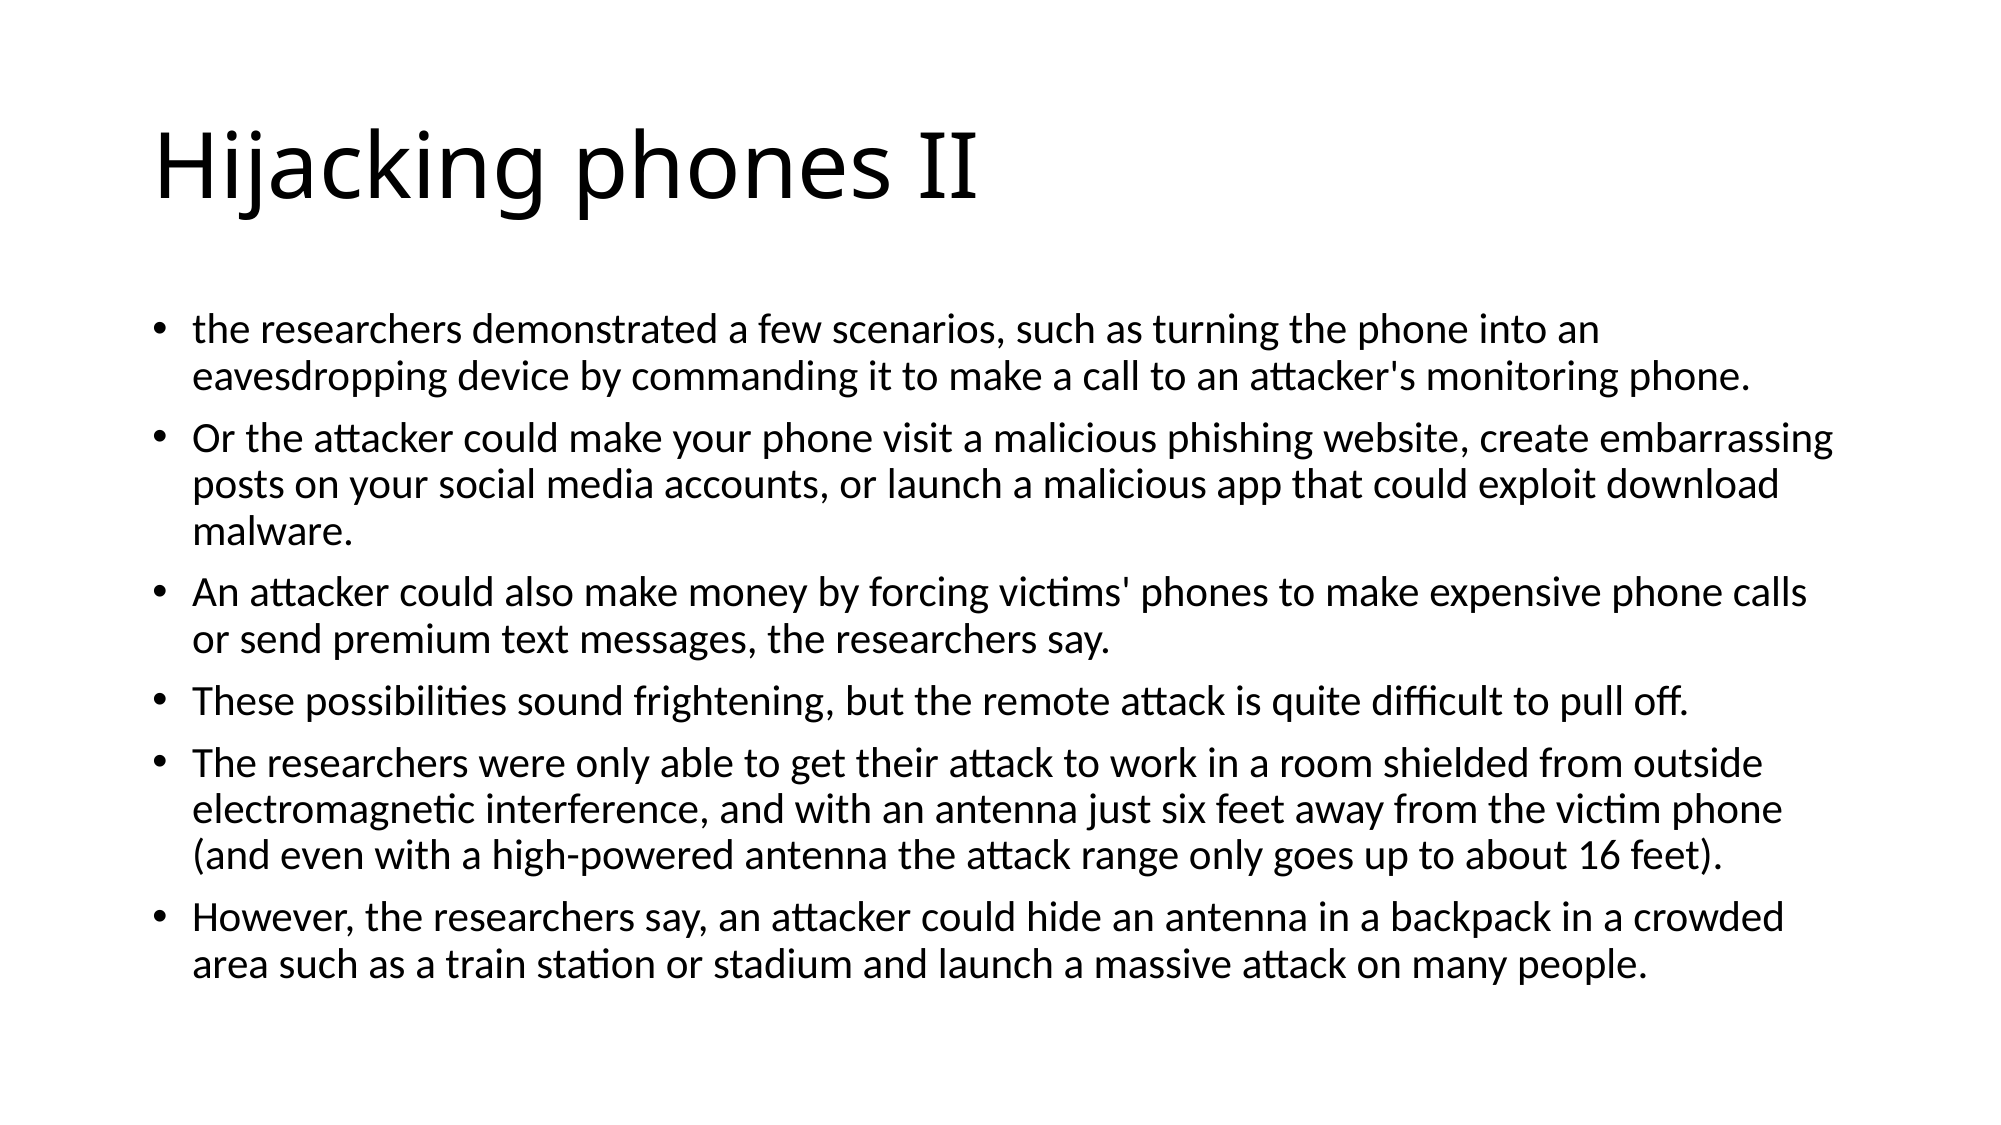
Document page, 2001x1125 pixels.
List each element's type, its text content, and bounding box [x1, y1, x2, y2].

title Hijacking phones II [137, 59, 1863, 278]
list the researchers demonstrated a few scenarios, such as turning the phone into an eavesdropping device by commanding it to make a call to an attacker's monitoring phone. Or the attacker could make your phone visit a malicious phishing website, create embarrassing posts on your social media accounts, or launch a malicious app that could exploit download malware. An attacker could also make money by forcing victims' phones to make expensive phone calls or send premium text messages, the researchers say. These possibilities sound frightening, but the remote attack is quite difficult to pull off. The researchers were only able to get their attack to work in a room shielded from outside electromagnetic interference, and with an antenna just six feet away from the victim phone (and even with a high-powered antenna the attack range only goes up to about 16 feet). However, the researchers say, an attacker could hide an antenna in a backpack in a crowded area such as a train station or stadium and launch a massive attack on many people. [137, 299, 1863, 1014]
